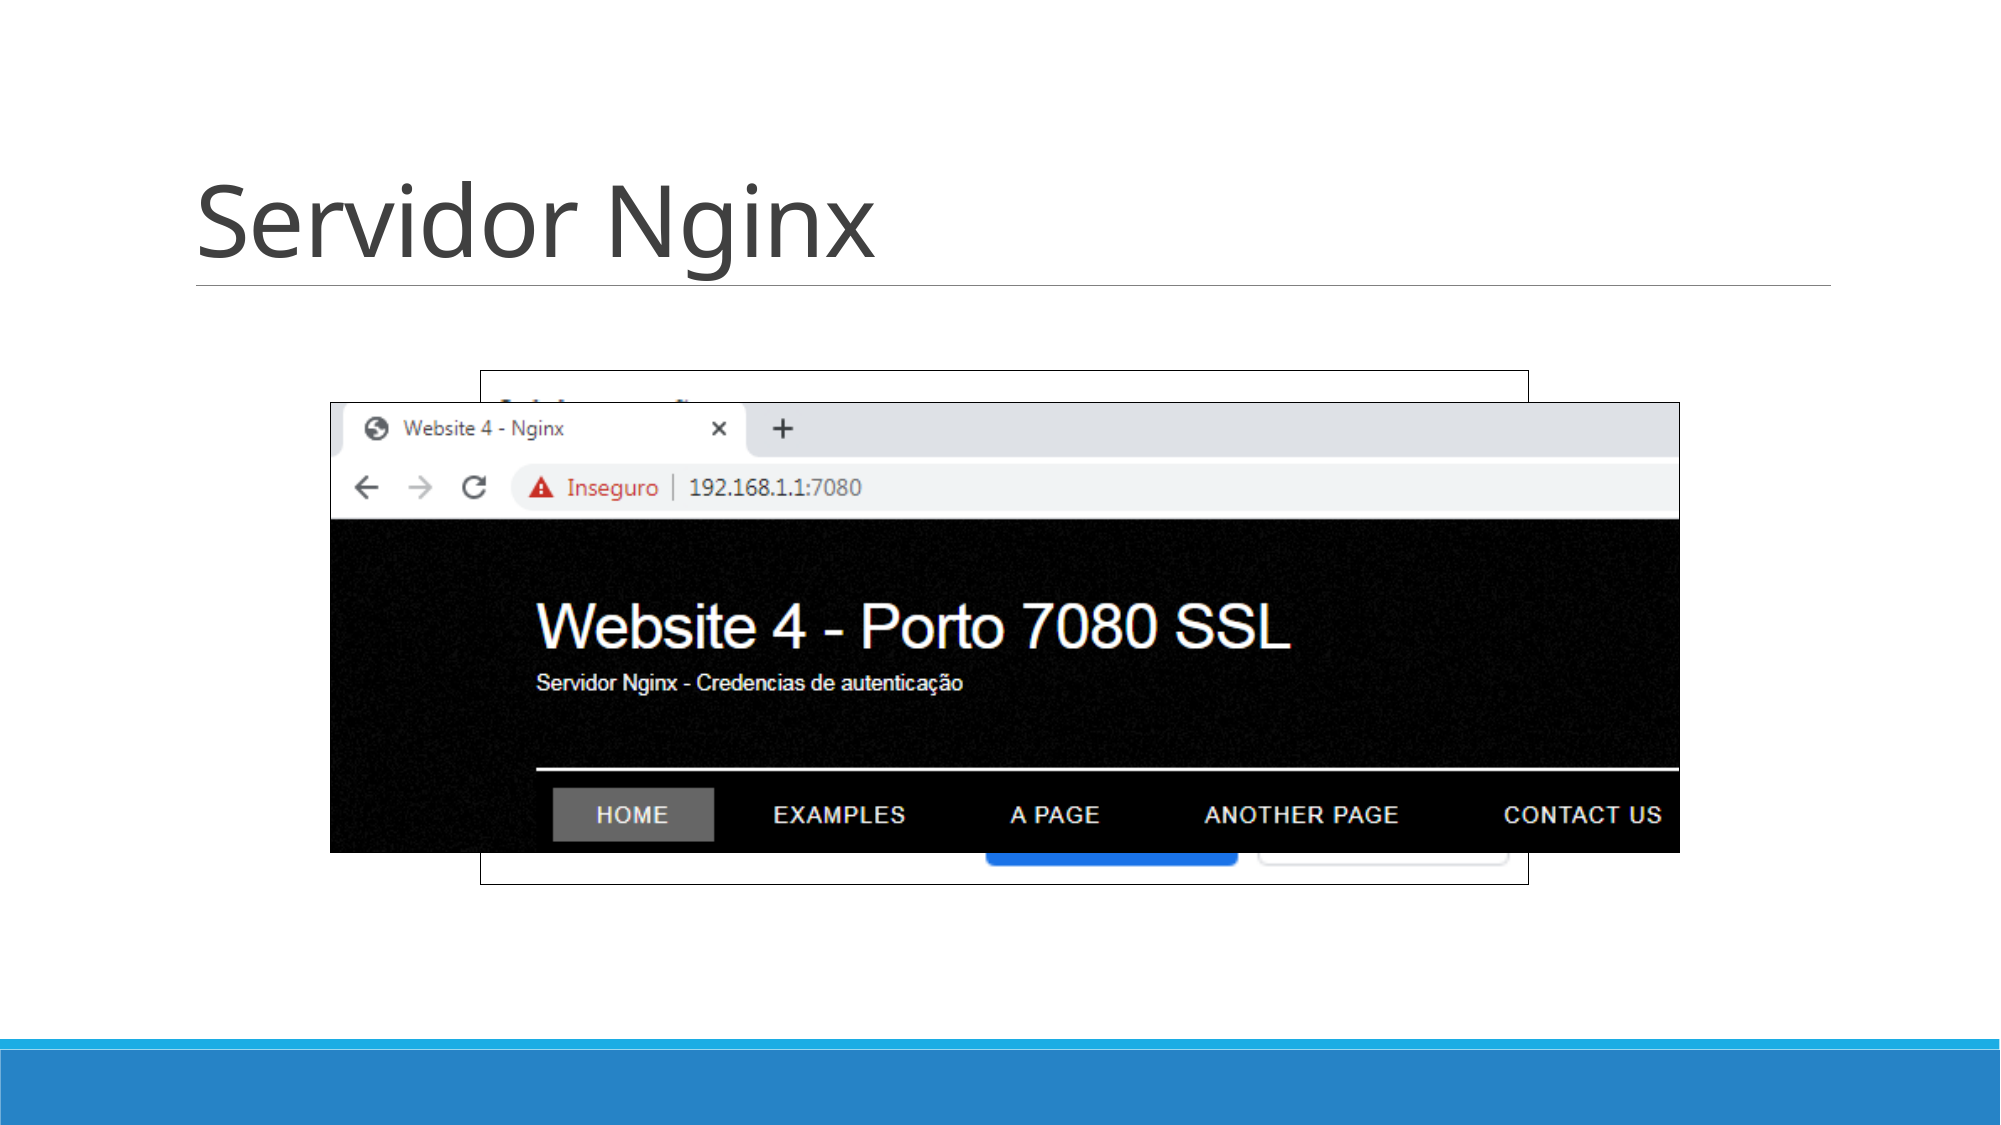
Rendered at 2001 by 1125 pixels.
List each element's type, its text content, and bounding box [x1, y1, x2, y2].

title Servidor Nginx [180, 47, 1830, 285]
picture [329, 369, 1681, 885]
